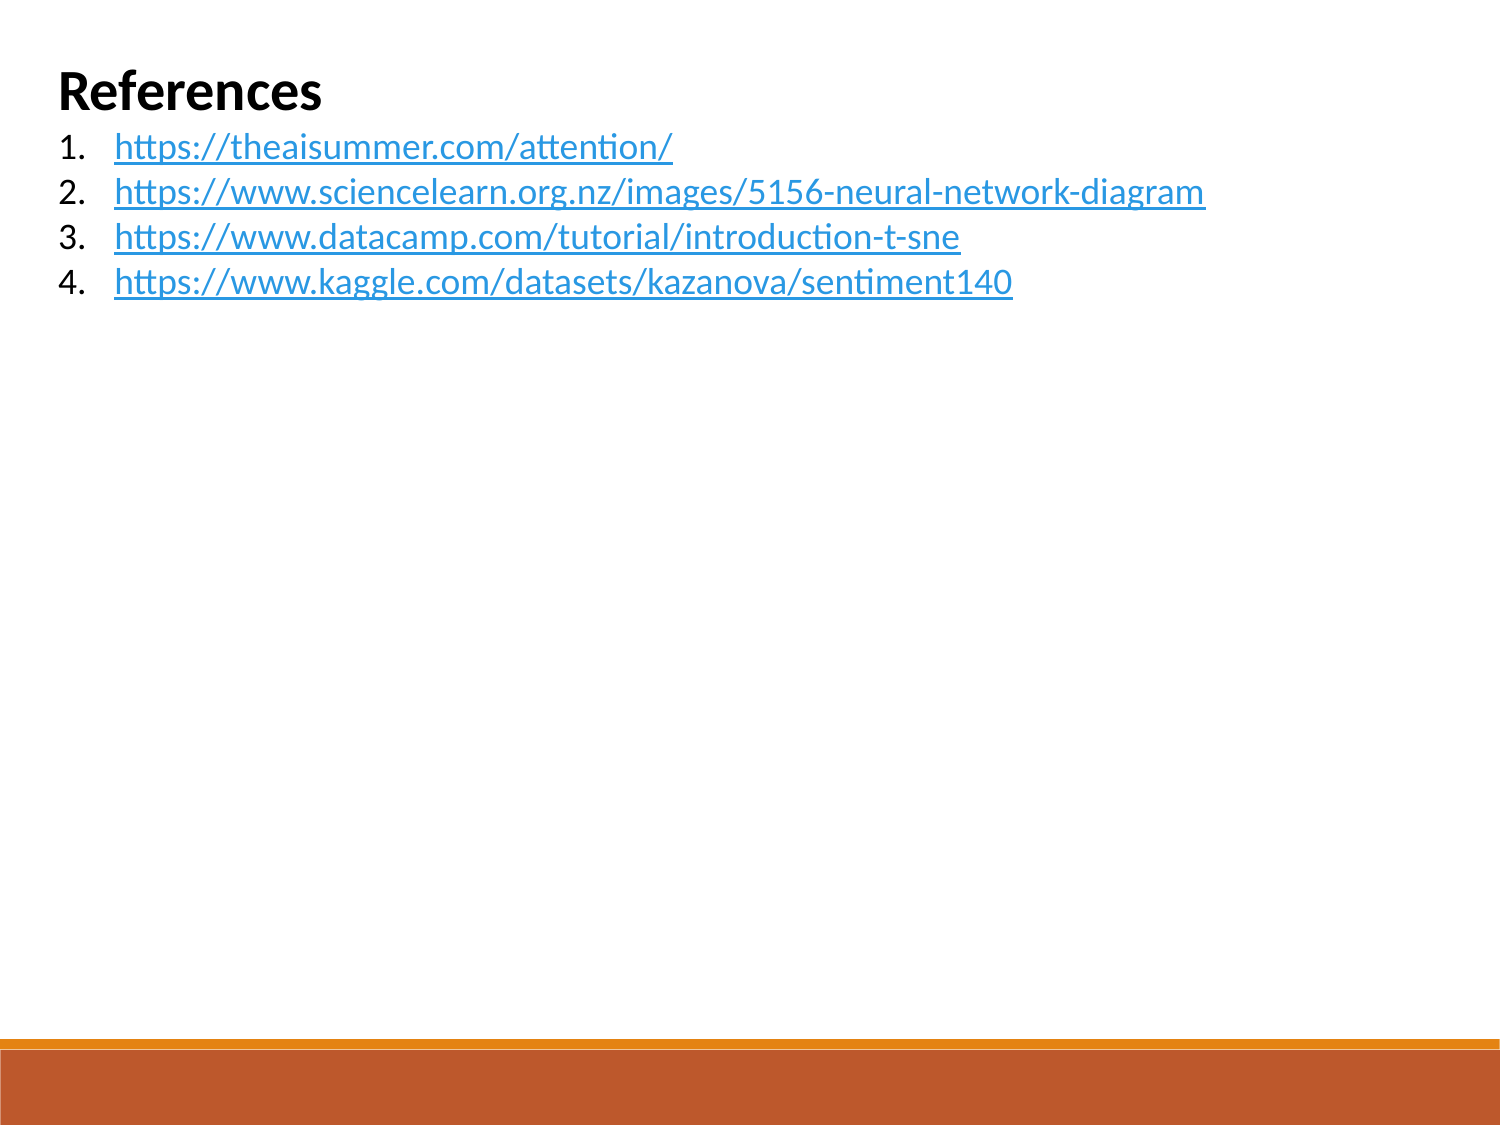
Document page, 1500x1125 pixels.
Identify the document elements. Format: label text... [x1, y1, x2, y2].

text_box References https://theaisummer.com/attention/ https://www.sciencelearn.org.nz/images/5156-neural-network-diagram https://www.datacamp.com/tutorial/introduction-t-sne https://www.kaggle.com/datasets/kazanova/sentiment140 [43, 0, 1410, 400]
